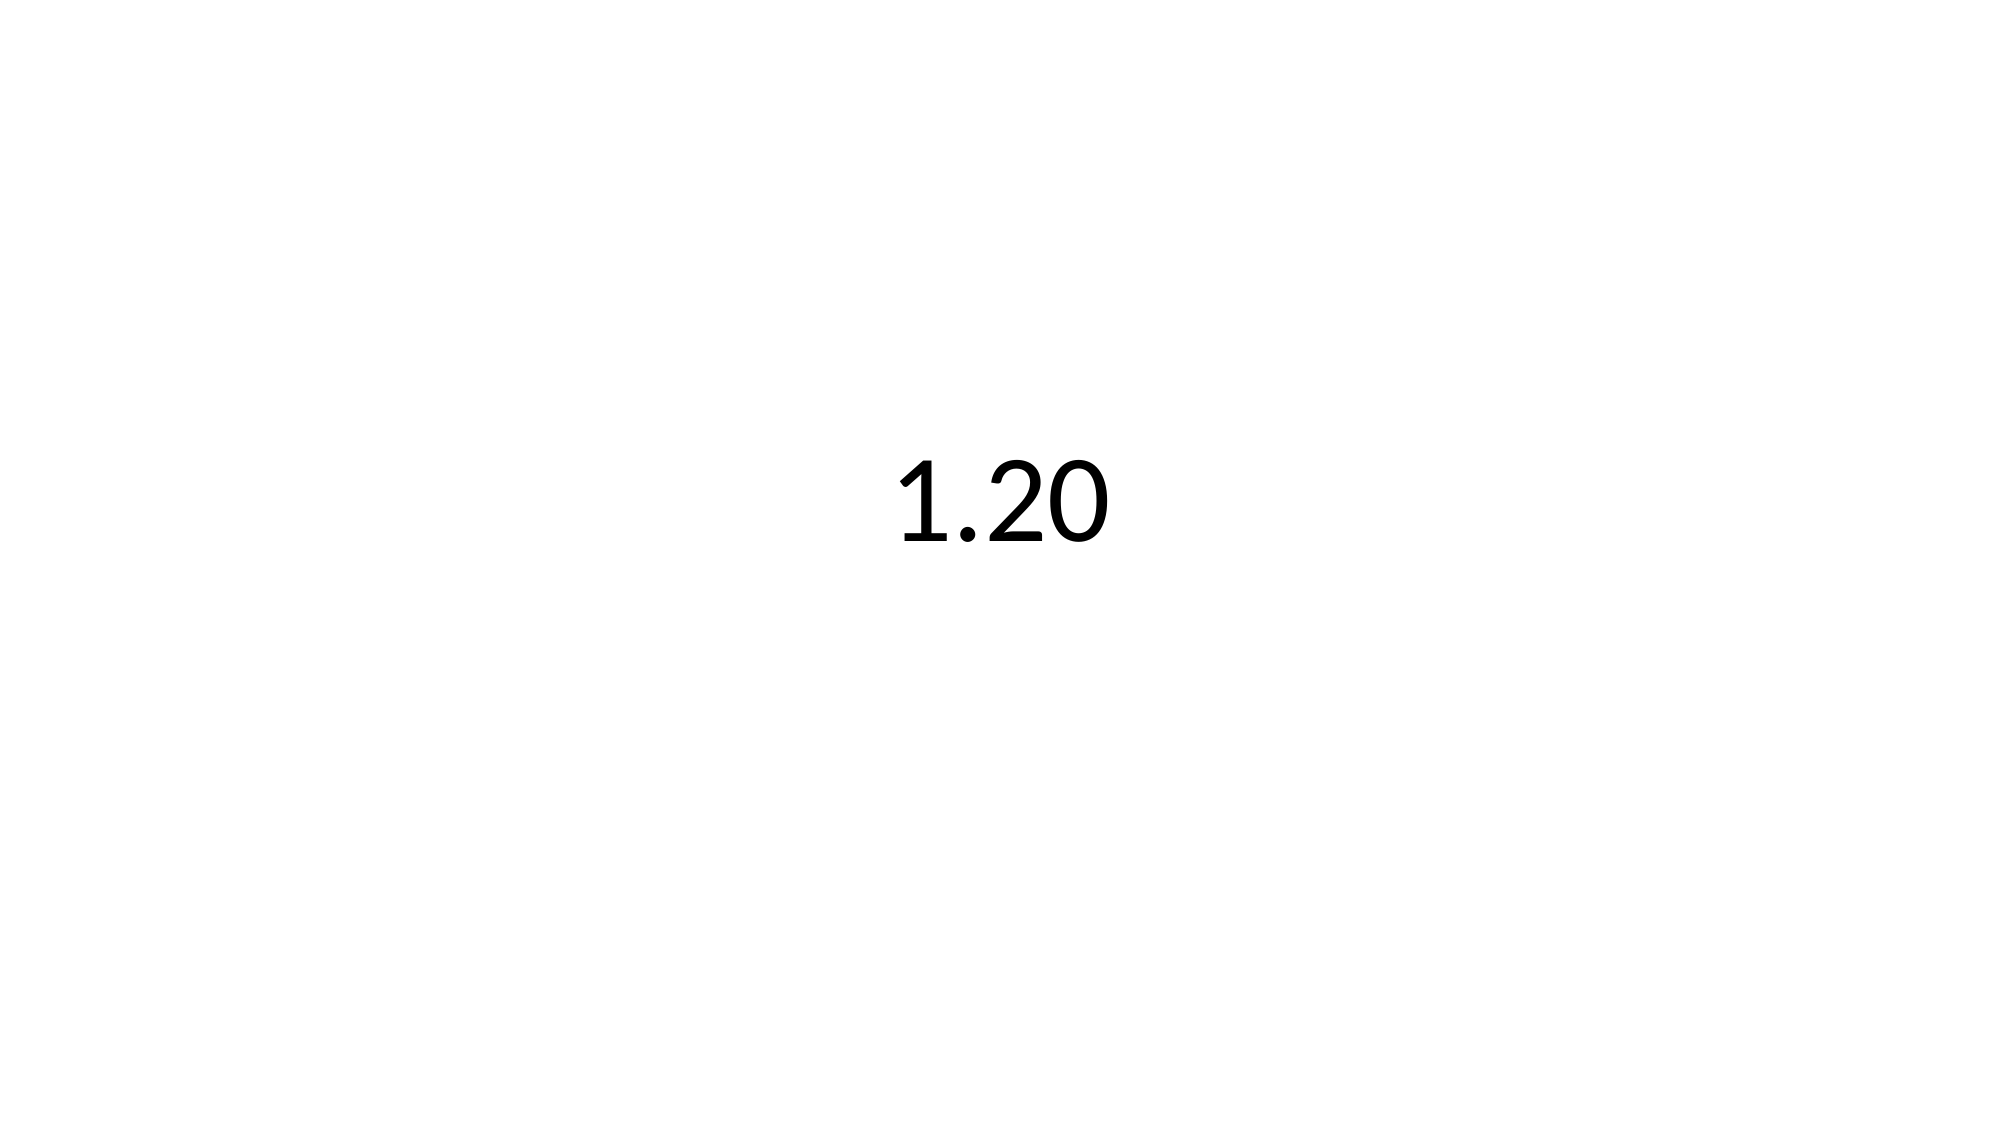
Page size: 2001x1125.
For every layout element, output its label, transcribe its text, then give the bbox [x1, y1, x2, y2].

title 1.20 [249, 184, 1750, 576]
